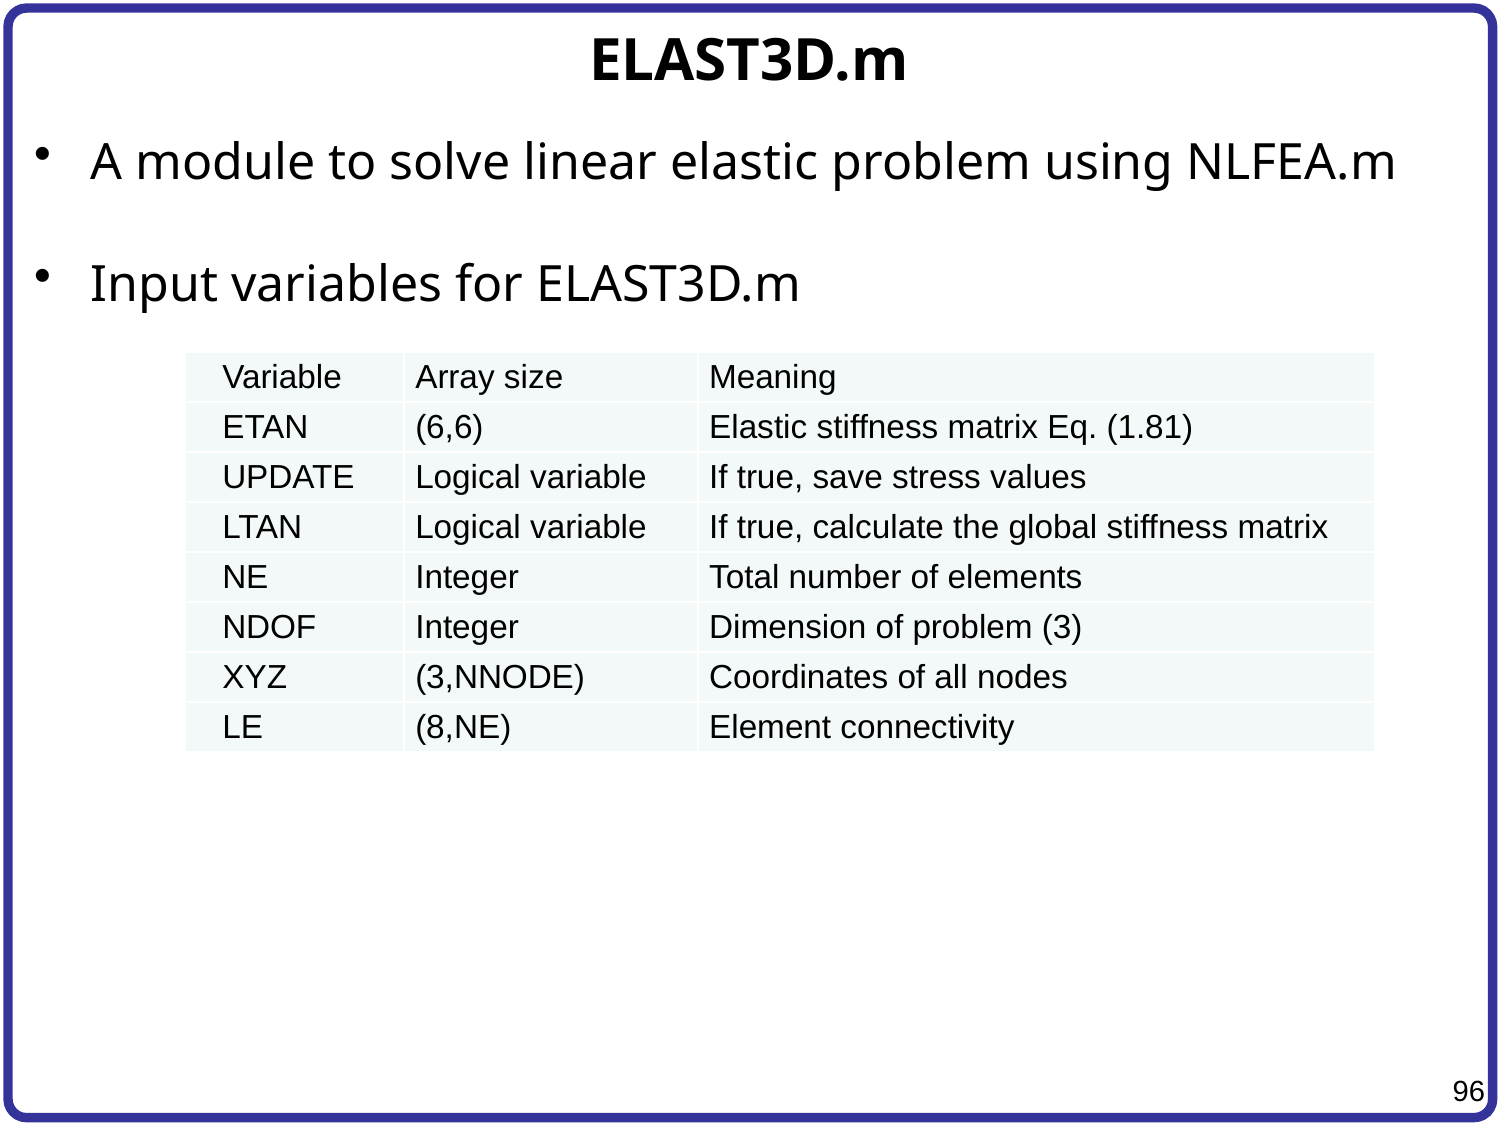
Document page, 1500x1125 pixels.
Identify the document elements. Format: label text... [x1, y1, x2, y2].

table_header Variable [186, 353, 403, 401]
table_cell Integer [405, 603, 697, 651]
table_cell (3,NNODE) [405, 653, 697, 701]
table_cell UPDATE [186, 453, 403, 501]
table_cell ETAN [186, 403, 403, 451]
title ELAST3D.m [6, 7, 1492, 106]
table_cell Elastic stiffness matrix Eq. (1.81) [699, 403, 1374, 451]
table_cell NE [186, 553, 403, 601]
table_cell LE [186, 703, 403, 751]
table_cell Dimension of problem (3) [699, 603, 1374, 651]
table_cell Coordinates of all nodes [699, 653, 1374, 701]
table_cell Logical variable [405, 503, 697, 551]
table_header Array size [405, 353, 697, 401]
table_cell (8,NE) [405, 703, 697, 751]
table_cell XYZ [186, 653, 403, 701]
table_cell LTAN [186, 503, 403, 551]
table_cell Element connectivity [699, 703, 1374, 751]
table_cell If true, calculate the global stiffness matrix [699, 503, 1374, 551]
table_header Meaning [699, 353, 1374, 401]
list A module to solve linear elastic problem using NLFEA.m Input variables for ELAST3D.m [18, 121, 1481, 1086]
table_cell If true, save stress values [699, 453, 1374, 501]
table_cell NDOF [186, 603, 403, 651]
table_cell Integer [405, 553, 697, 601]
table_cell (6,6) [405, 403, 697, 451]
table_cell Total number of elements [699, 553, 1374, 601]
table_cell Logical variable [405, 453, 697, 501]
